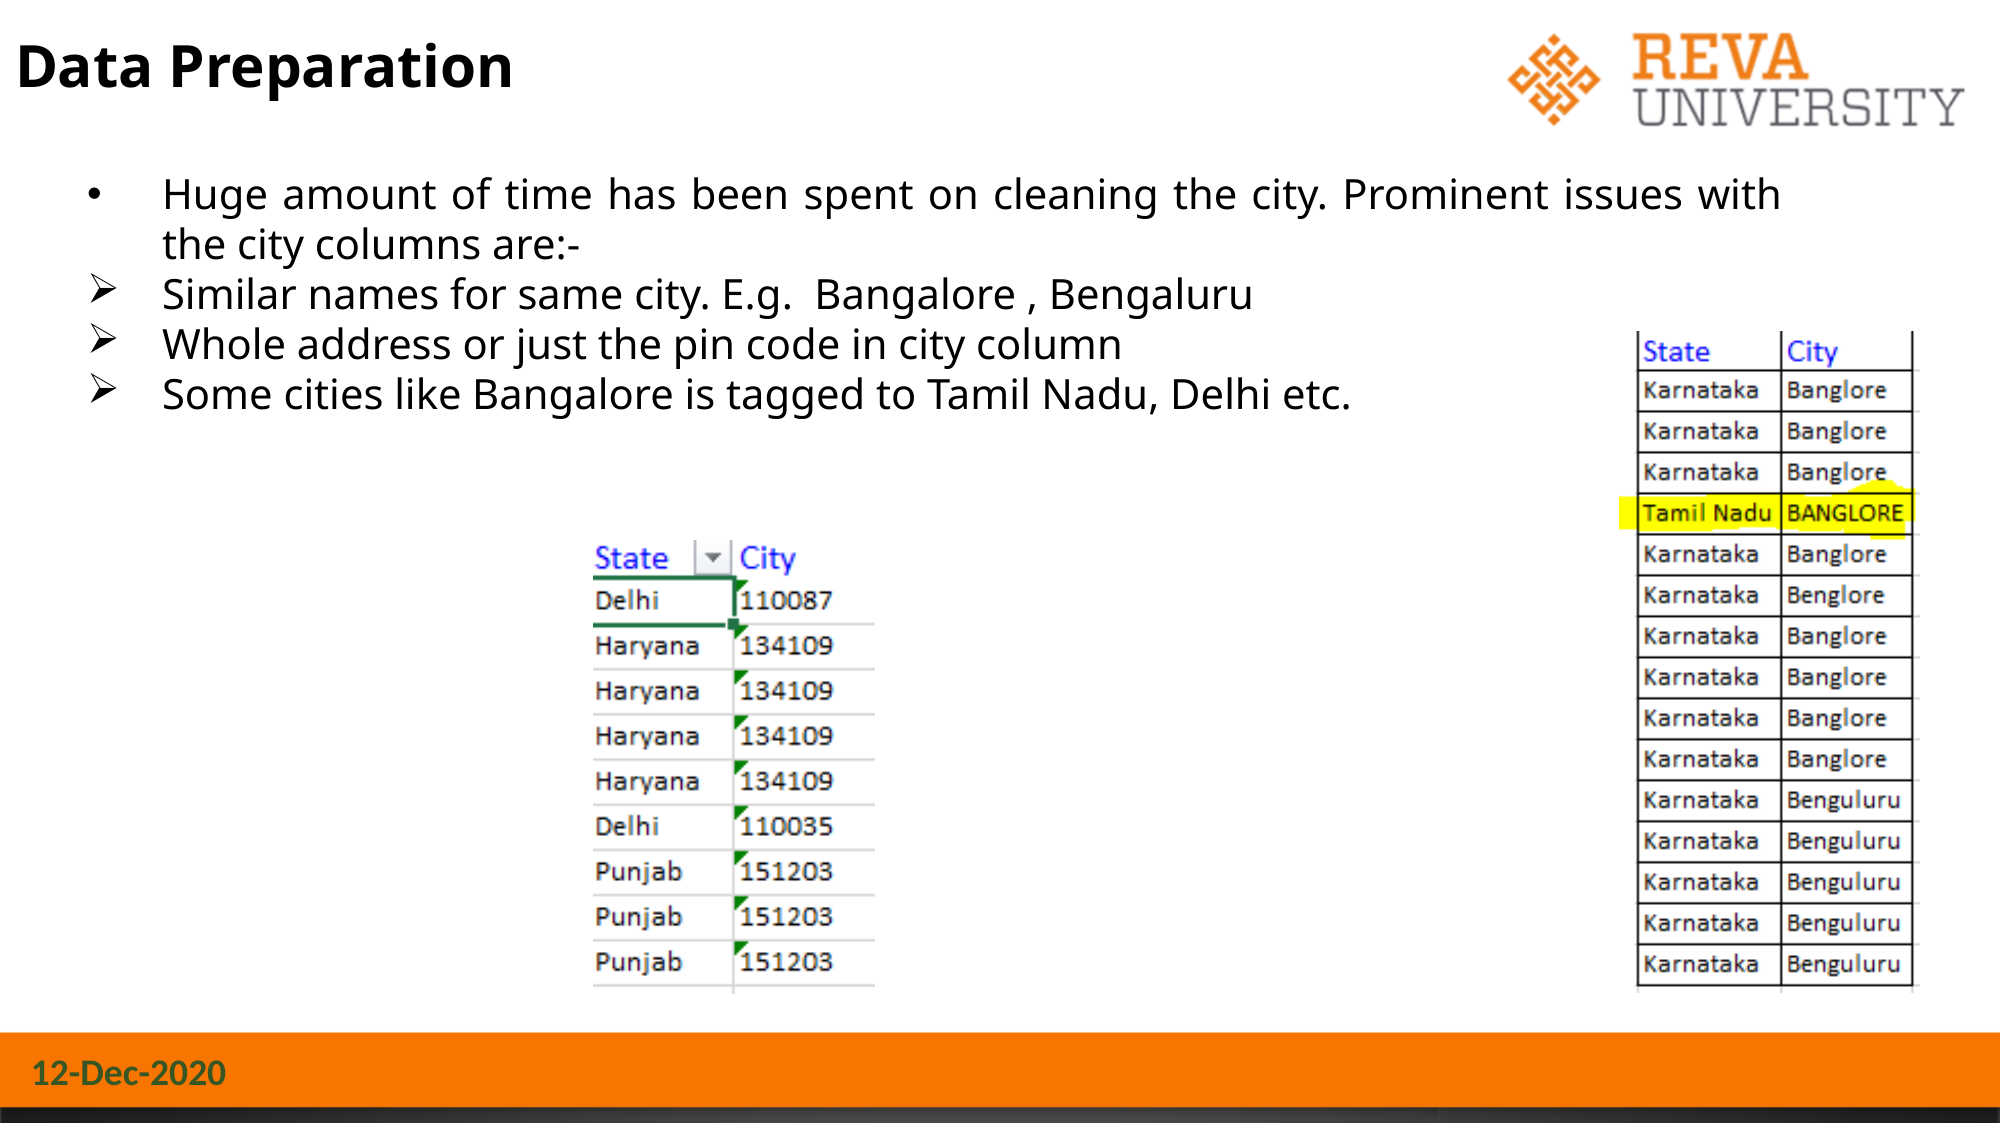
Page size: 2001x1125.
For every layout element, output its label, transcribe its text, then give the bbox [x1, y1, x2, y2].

title Data Preparation [0, 0, 1725, 137]
picture [593, 540, 875, 994]
picture [0, 1020, 2000, 1123]
text_box Huge amount of time has been spent on cleaning the city. Prominent issues with the city columns are:- Similar names for same city. E.g. Bangalore , Bengaluru Whole address or just the pin code in city column Some cities like Bangalore is tagged to Tamil Nadu, Delhi etc. [72, 160, 1798, 961]
text_box 12-Dec-2020 [16, 1040, 306, 1101]
picture [1619, 331, 1920, 993]
picture [1507, 15, 1988, 144]
